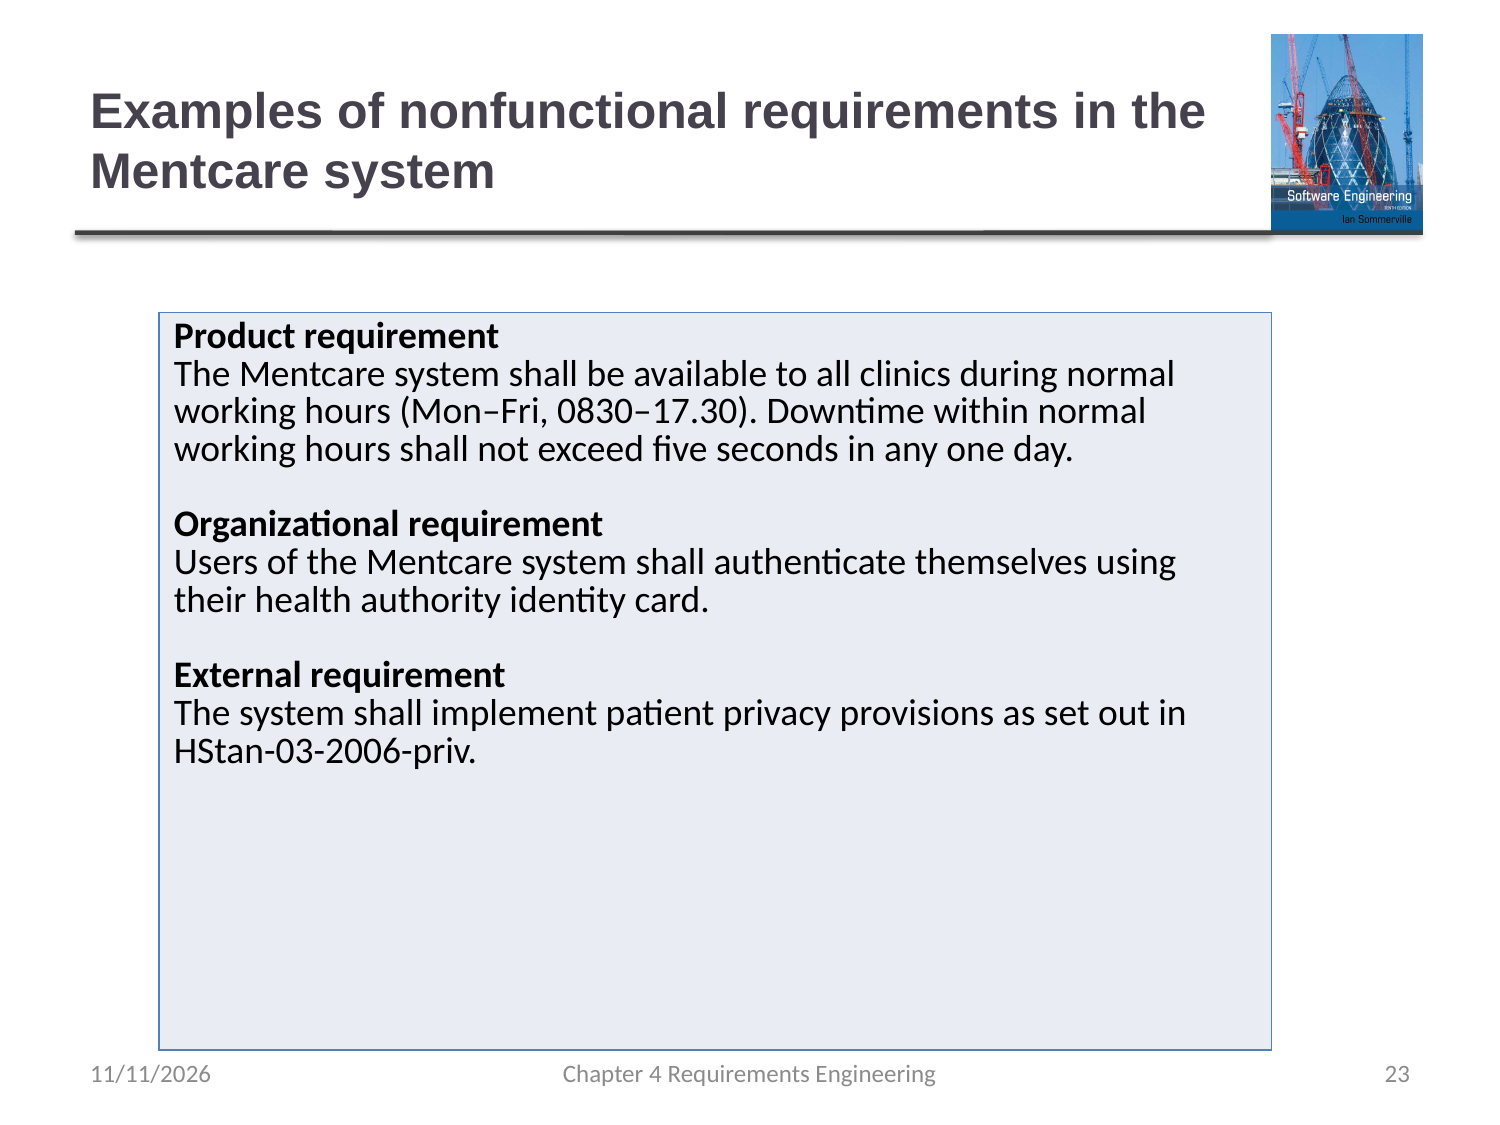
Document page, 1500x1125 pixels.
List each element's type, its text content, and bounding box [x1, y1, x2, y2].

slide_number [75, 1042, 425, 1103]
footer Chapter 4 Requirements Engineering [512, 1051, 988, 1103]
slide_number 23 [1074, 1042, 1425, 1103]
picture [1271, 34, 1423, 230]
table_header Product requirement The Mentcare system shall be available to all clinics during normal working hours (Mon–Fri, 0830–17.30). Downtime within normal working hours shall not exceed five seconds in any one day. Organizational requirement Users of the Mentcare system shall authenticate themselves using their health authority identity card. External requirement The system shall implement patient privacy provisions as set out in HStan-03-2006-priv. [160, 313, 1271, 1049]
title Examples of nonfunctional requirements in the Mentcare system [74, 44, 1272, 233]
